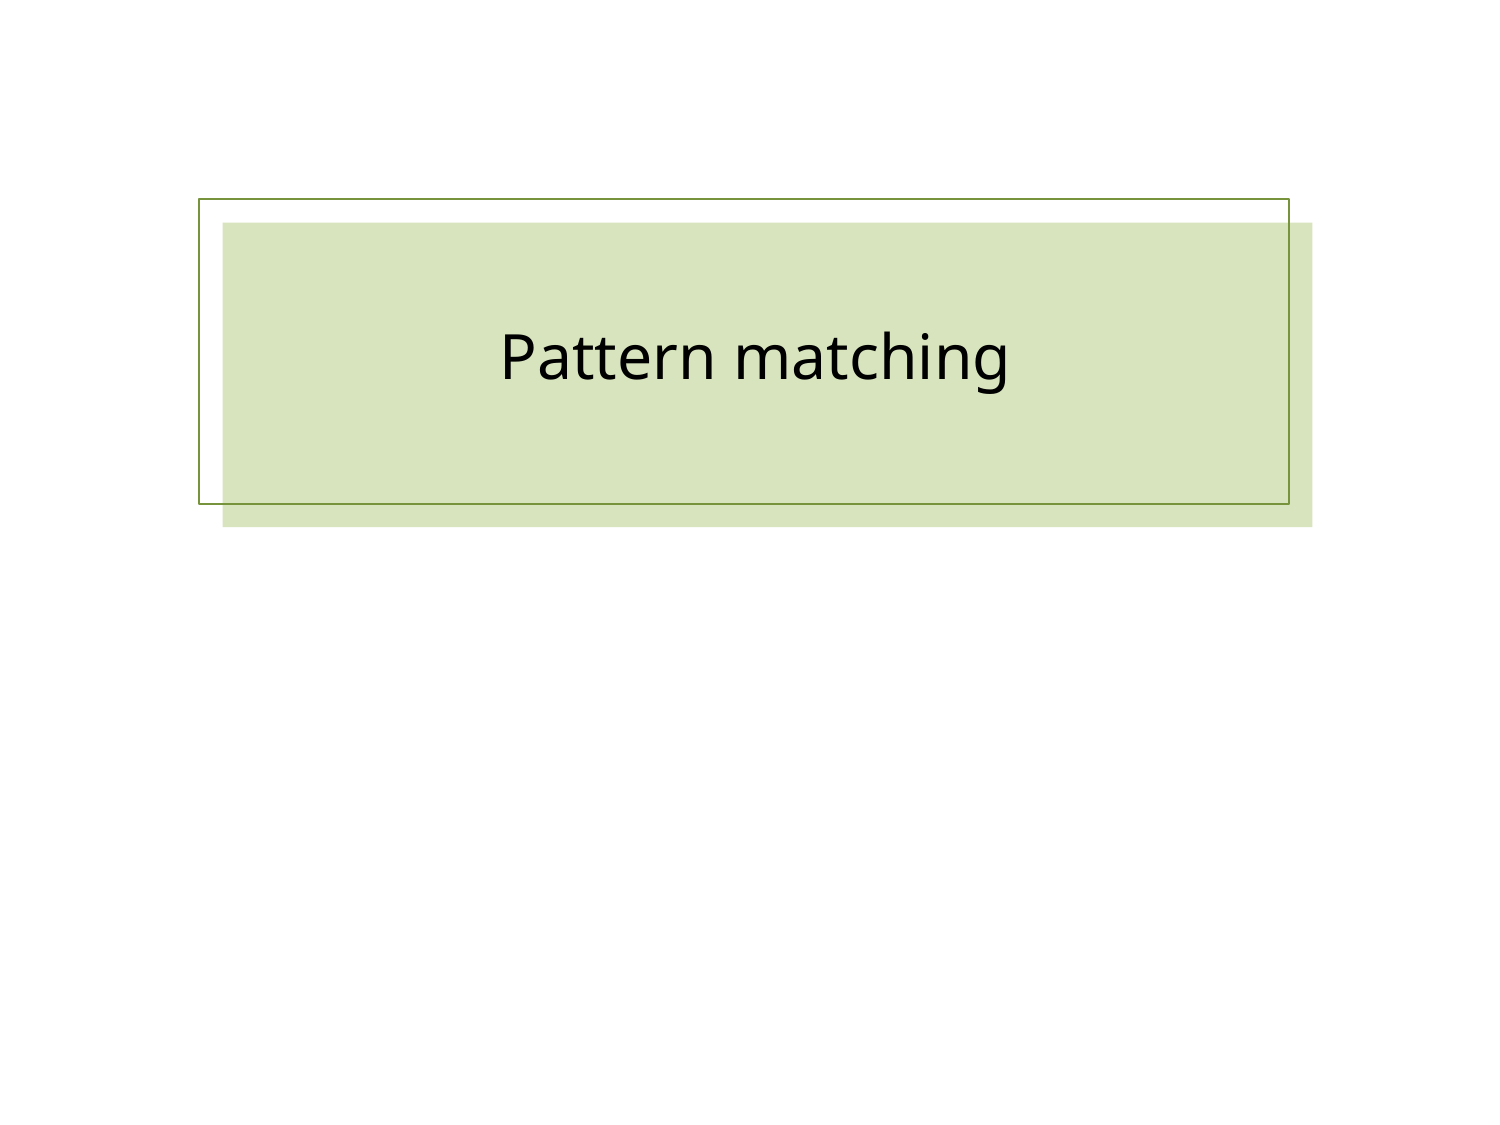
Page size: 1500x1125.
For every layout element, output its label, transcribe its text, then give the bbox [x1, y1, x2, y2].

title Pattern matching [222, 234, 1289, 493]
